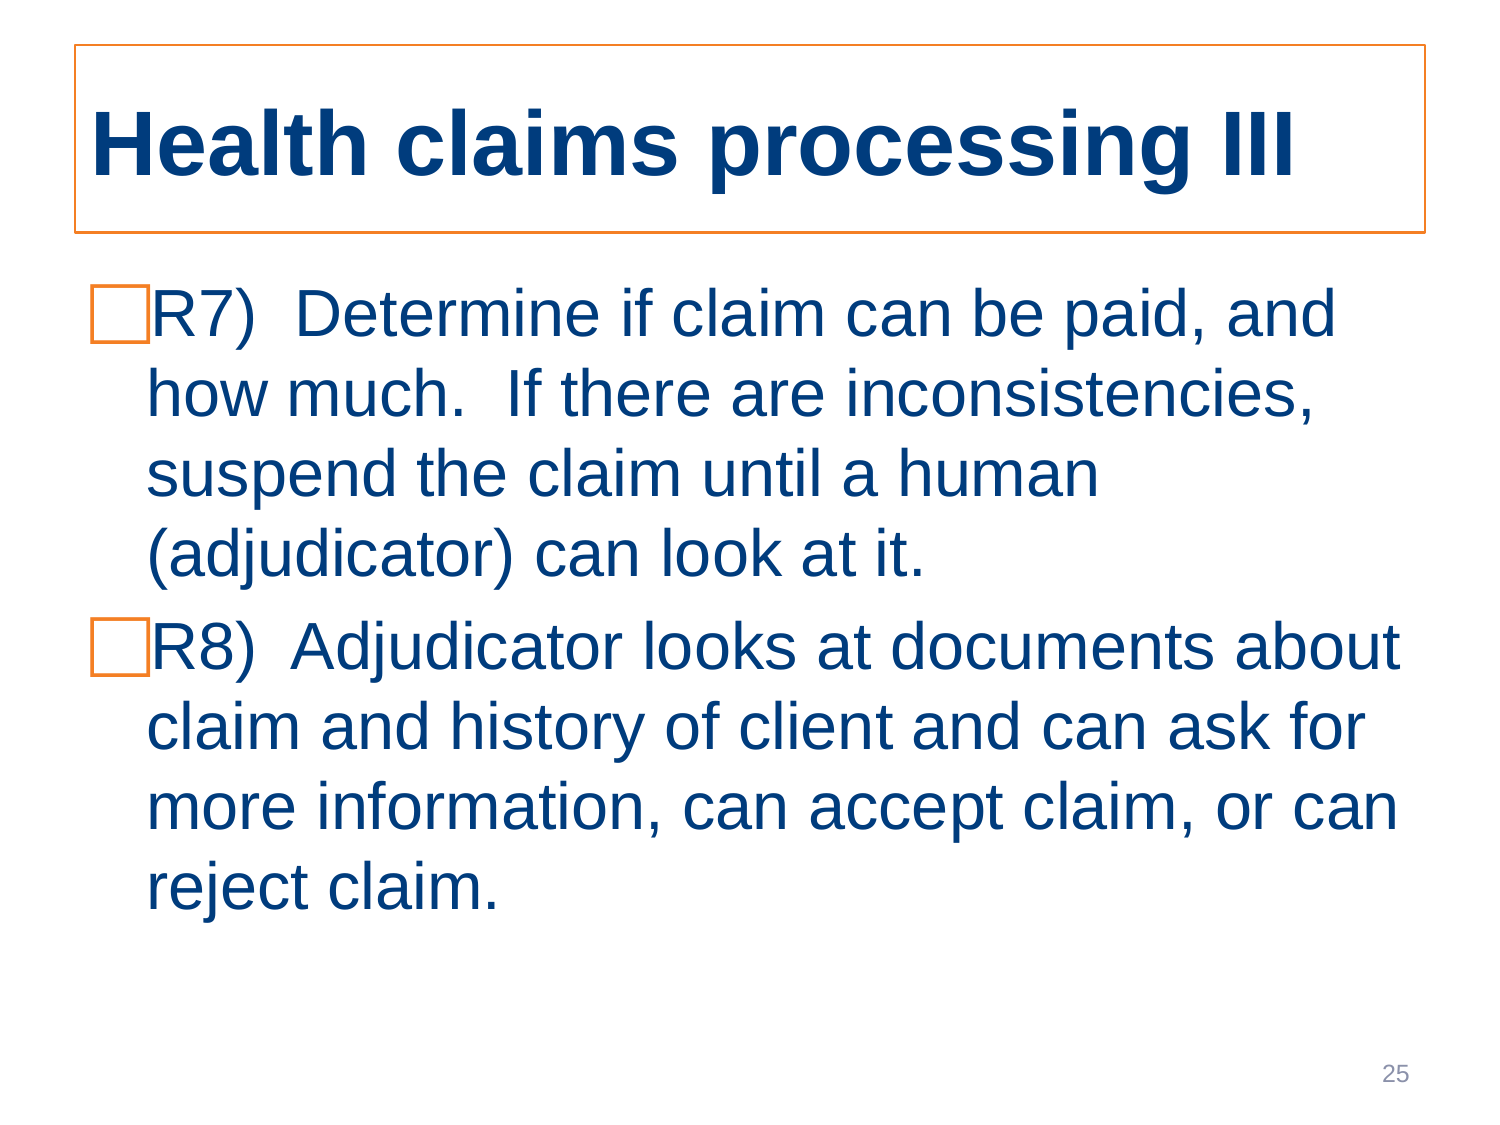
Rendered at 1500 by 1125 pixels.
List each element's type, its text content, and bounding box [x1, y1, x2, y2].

slide_number 25 [1074, 1042, 1425, 1103]
list R7) Determine if claim can be paid, and how much. If there are inconsistencies, suspend the claim until a human (adjudicator) can look at it. R8) Adjudicator looks at documents about claim and history of client and can ask for more information, can accept claim, or can reject claim. [75, 262, 1425, 1038]
title Health claims processing III [74, 44, 1426, 234]
